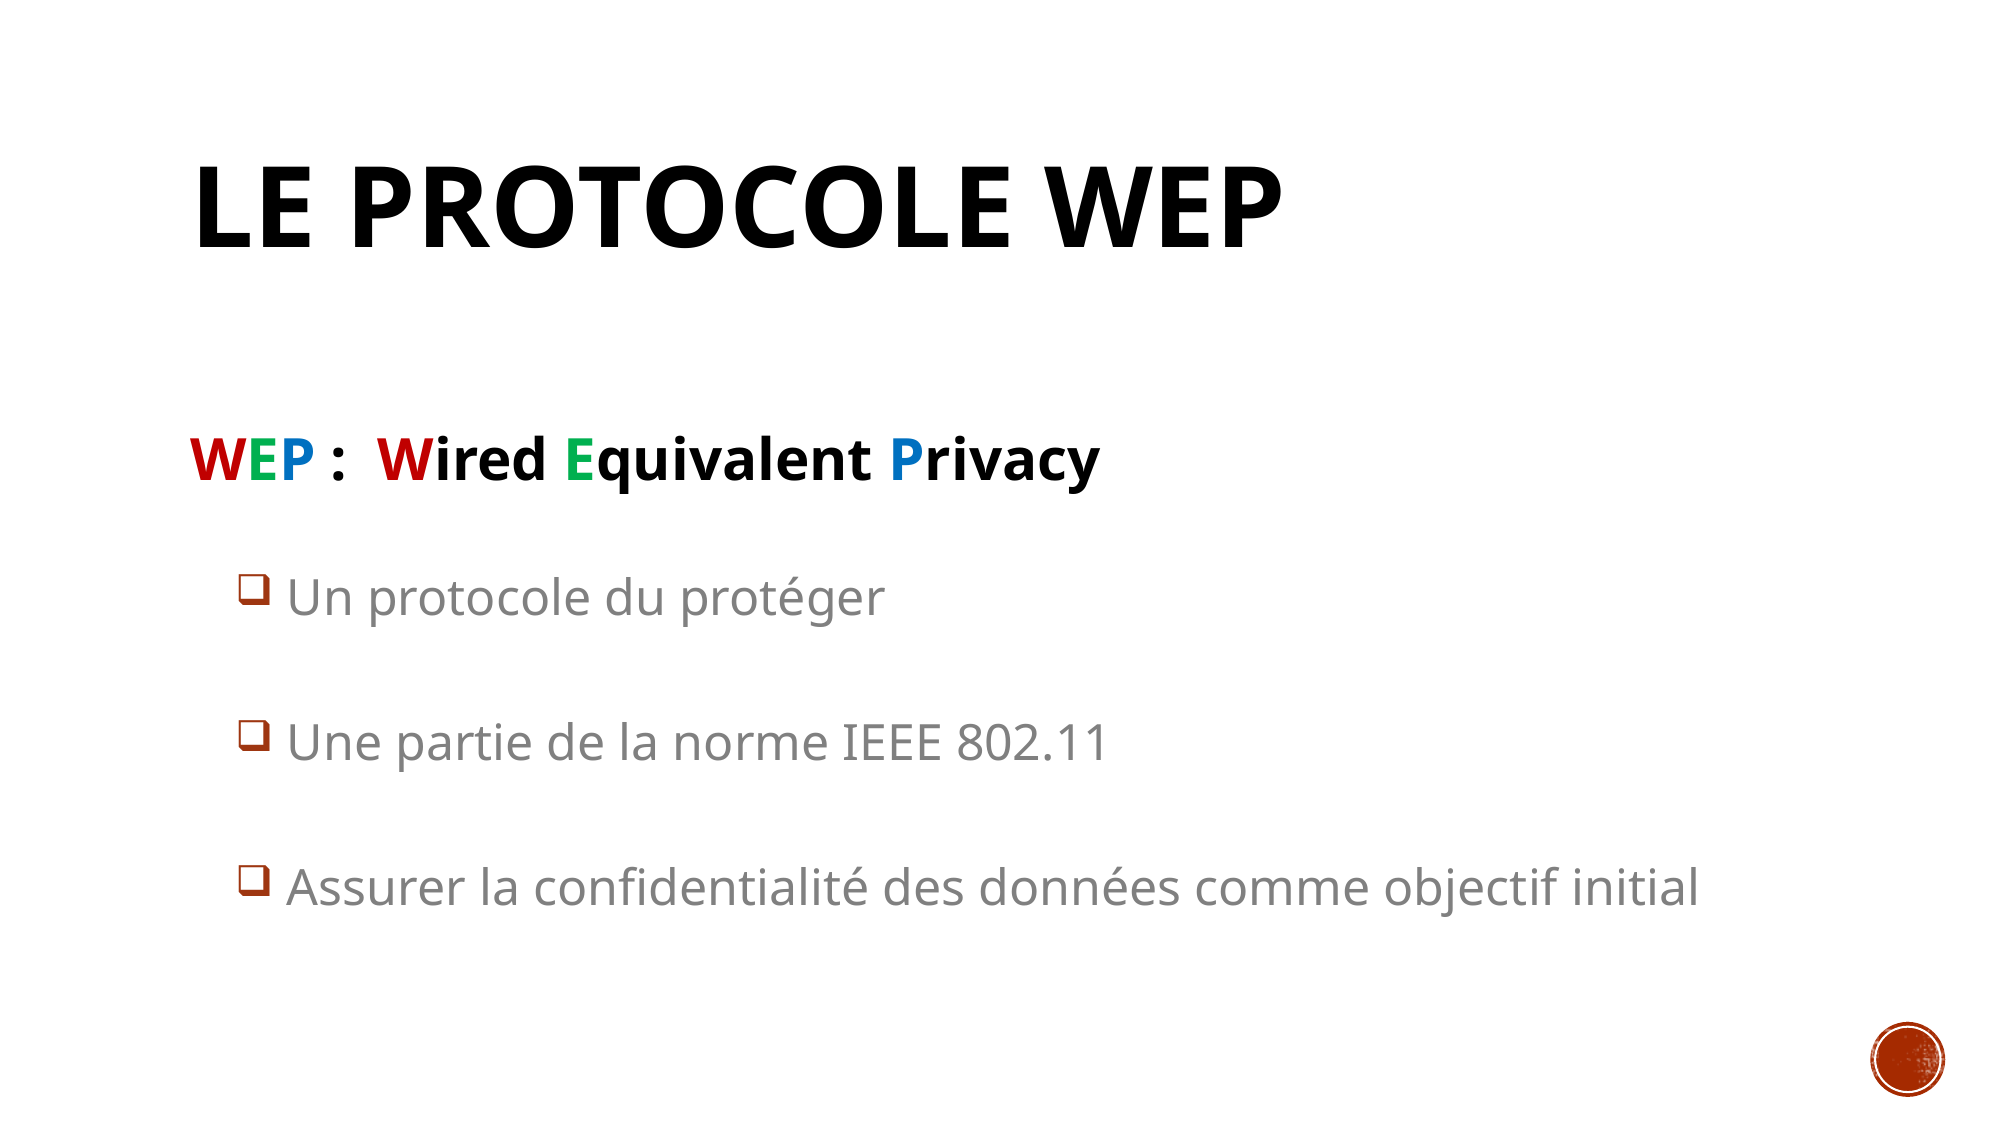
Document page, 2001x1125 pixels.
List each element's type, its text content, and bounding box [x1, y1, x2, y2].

title Le protocole WEP [175, 79, 1826, 344]
list WEP : Wired Equivalent Privacy Un protocole du protéger Une partie de la norme IEEE 802.11 Assurer la confidentialité des données comme objectif initial [175, 348, 1826, 1013]
